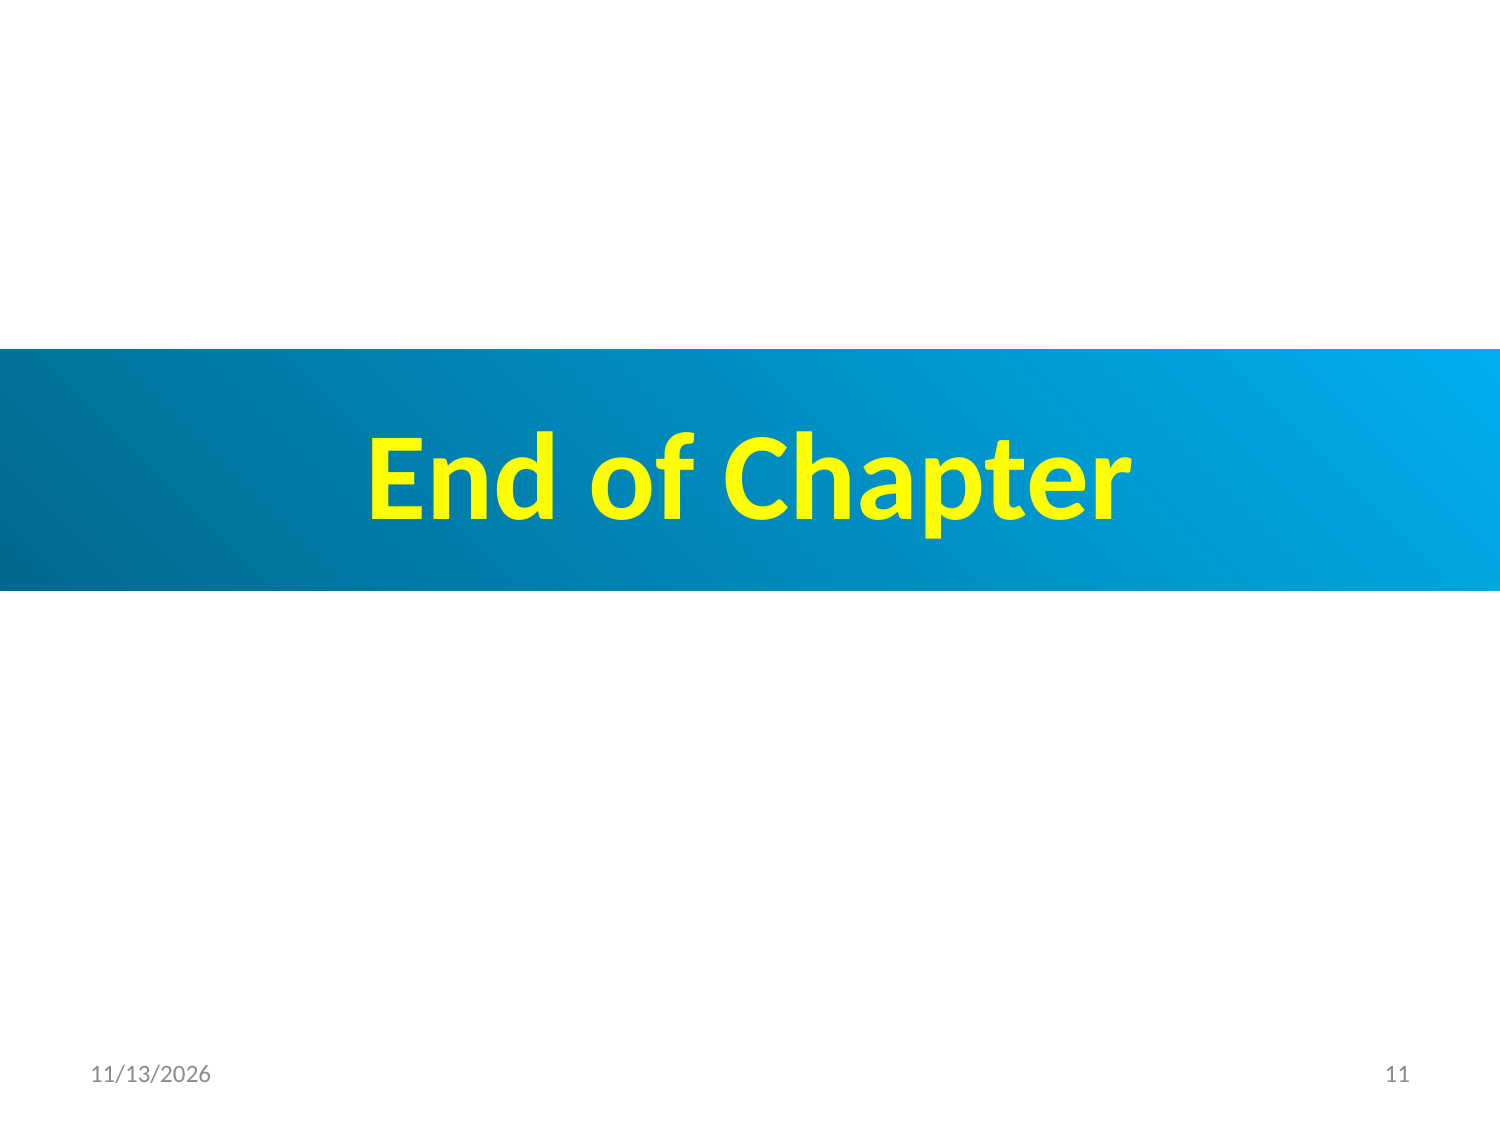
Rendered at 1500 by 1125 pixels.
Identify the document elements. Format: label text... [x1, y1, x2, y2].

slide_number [75, 1042, 425, 1103]
title End of Chapter [0, 349, 1500, 591]
slide_number 11 [1074, 1042, 1425, 1103]
